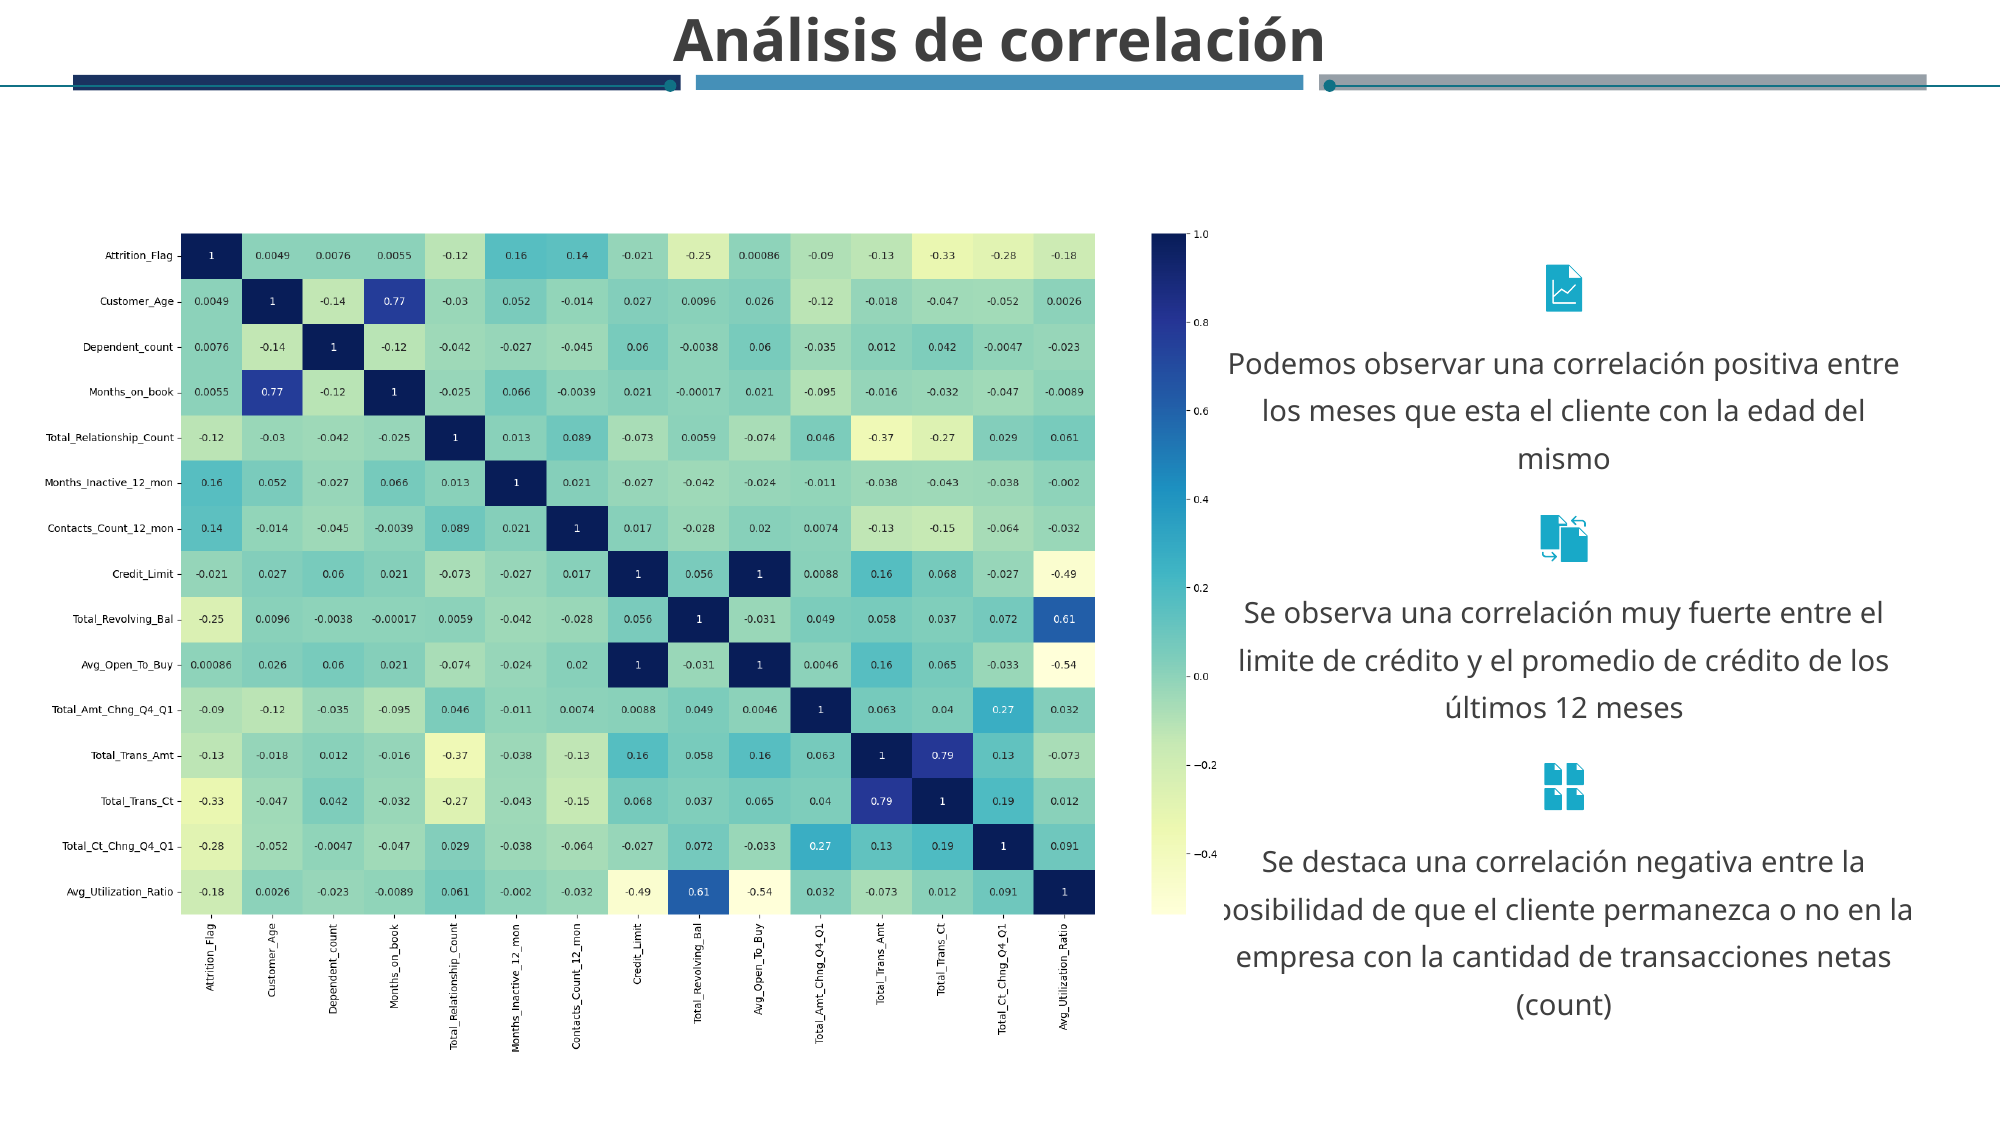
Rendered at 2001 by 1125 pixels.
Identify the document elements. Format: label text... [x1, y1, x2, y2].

text_box Se destaca una correlación negativa entre la posibilidad de que el cliente permanezca o no en la empresa con la cantidad de transacciones netas (count) [1227, 831, 1915, 1022]
text_box Podemos observar una correlación positiva entre los meses que esta el cliente con la edad del mismo [1227, 332, 1915, 475]
text_box Se observa una correlación muy fuerte entre el limite de crédito y el promedio de crédito de los últimos 12 meses [1227, 581, 1915, 725]
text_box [1544, 762, 1584, 811]
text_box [1540, 514, 1588, 563]
picture [37, 222, 1224, 1058]
text_box Análisis de correlación [37, 11, 1963, 120]
text_box [1546, 264, 1583, 312]
